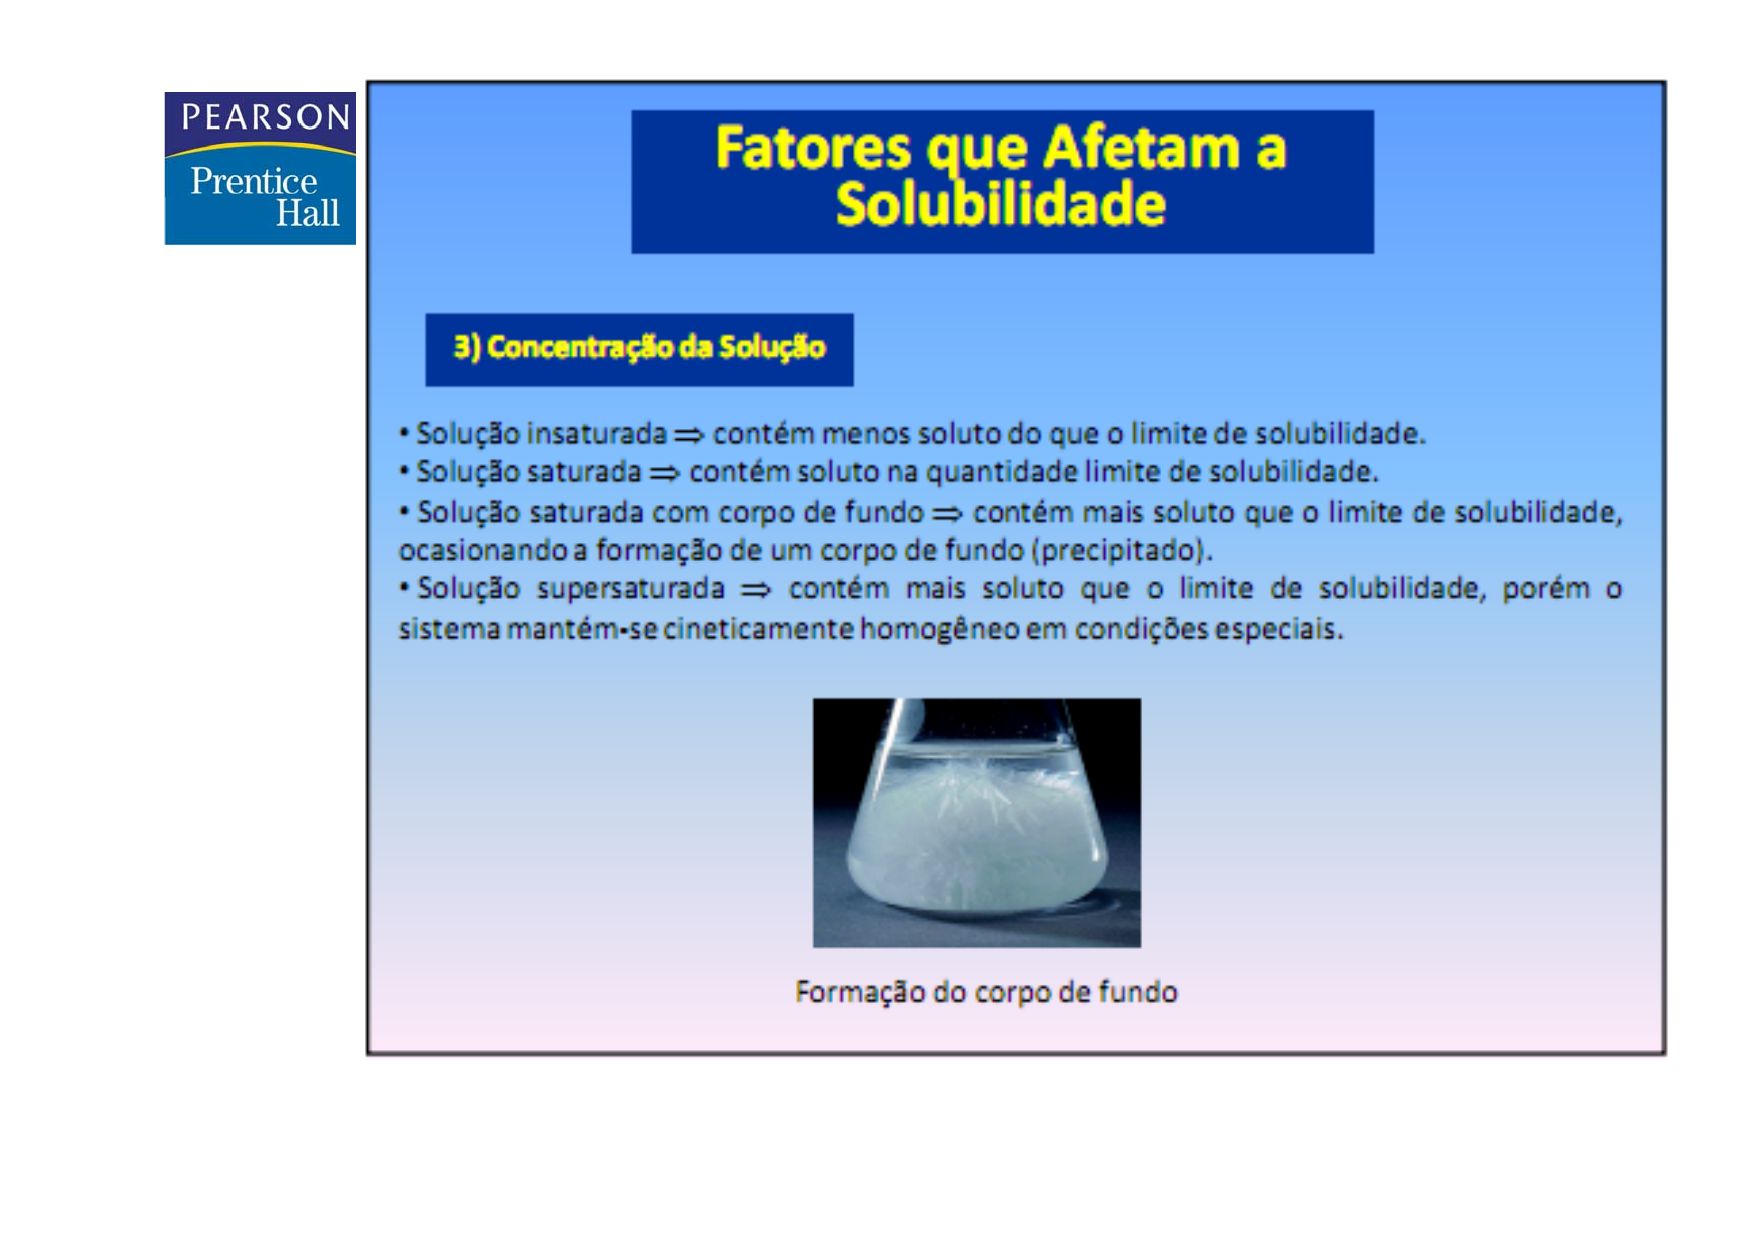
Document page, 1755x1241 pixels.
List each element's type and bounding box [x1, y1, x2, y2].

picture [164, 72, 1676, 1068]
